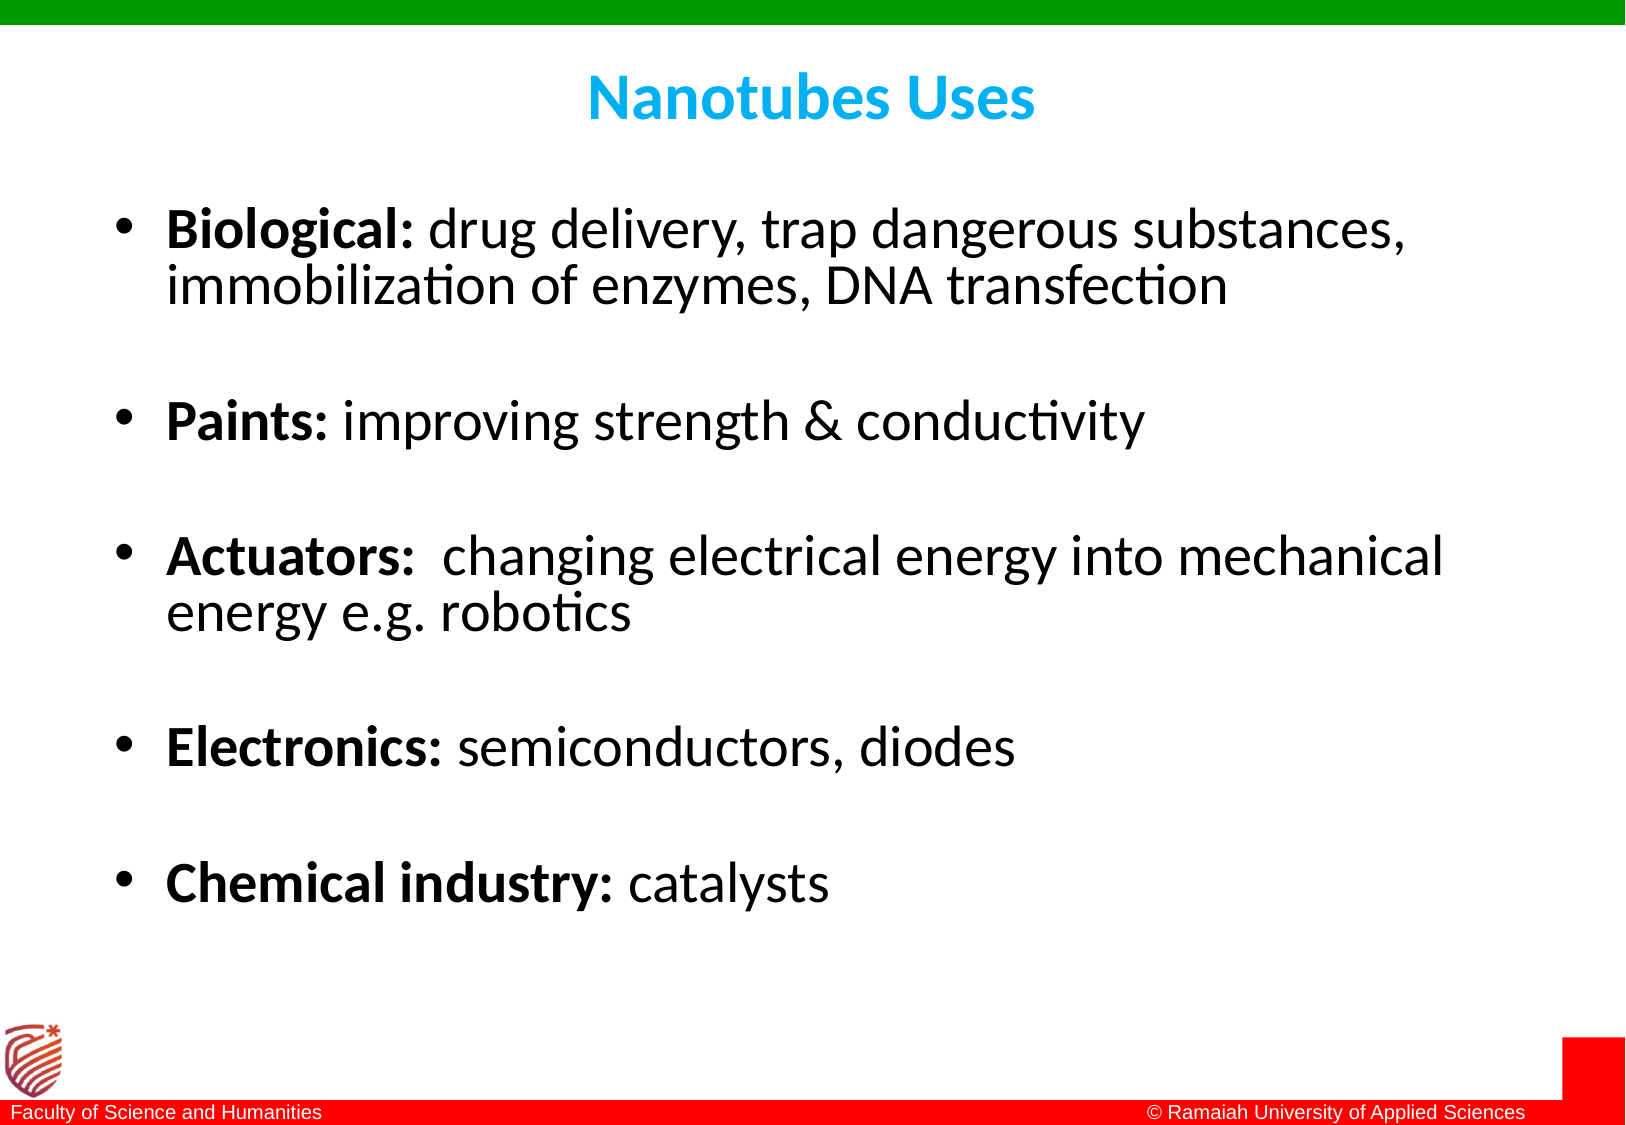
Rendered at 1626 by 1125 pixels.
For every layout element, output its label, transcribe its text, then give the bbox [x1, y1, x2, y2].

picture [0, 1013, 69, 1100]
list Biological: drug delivery, trap dangerous substances, immobilization of enzymes, DNA transfection Paints: improving strength & conductivity Actuators: changing electrical energy into mechanical energy e.g. robotics Electronics: semiconductors, diodes Chemical industry: catalysts [99, 125, 1588, 988]
title Nanotubes Uses [137, 45, 1488, 125]
